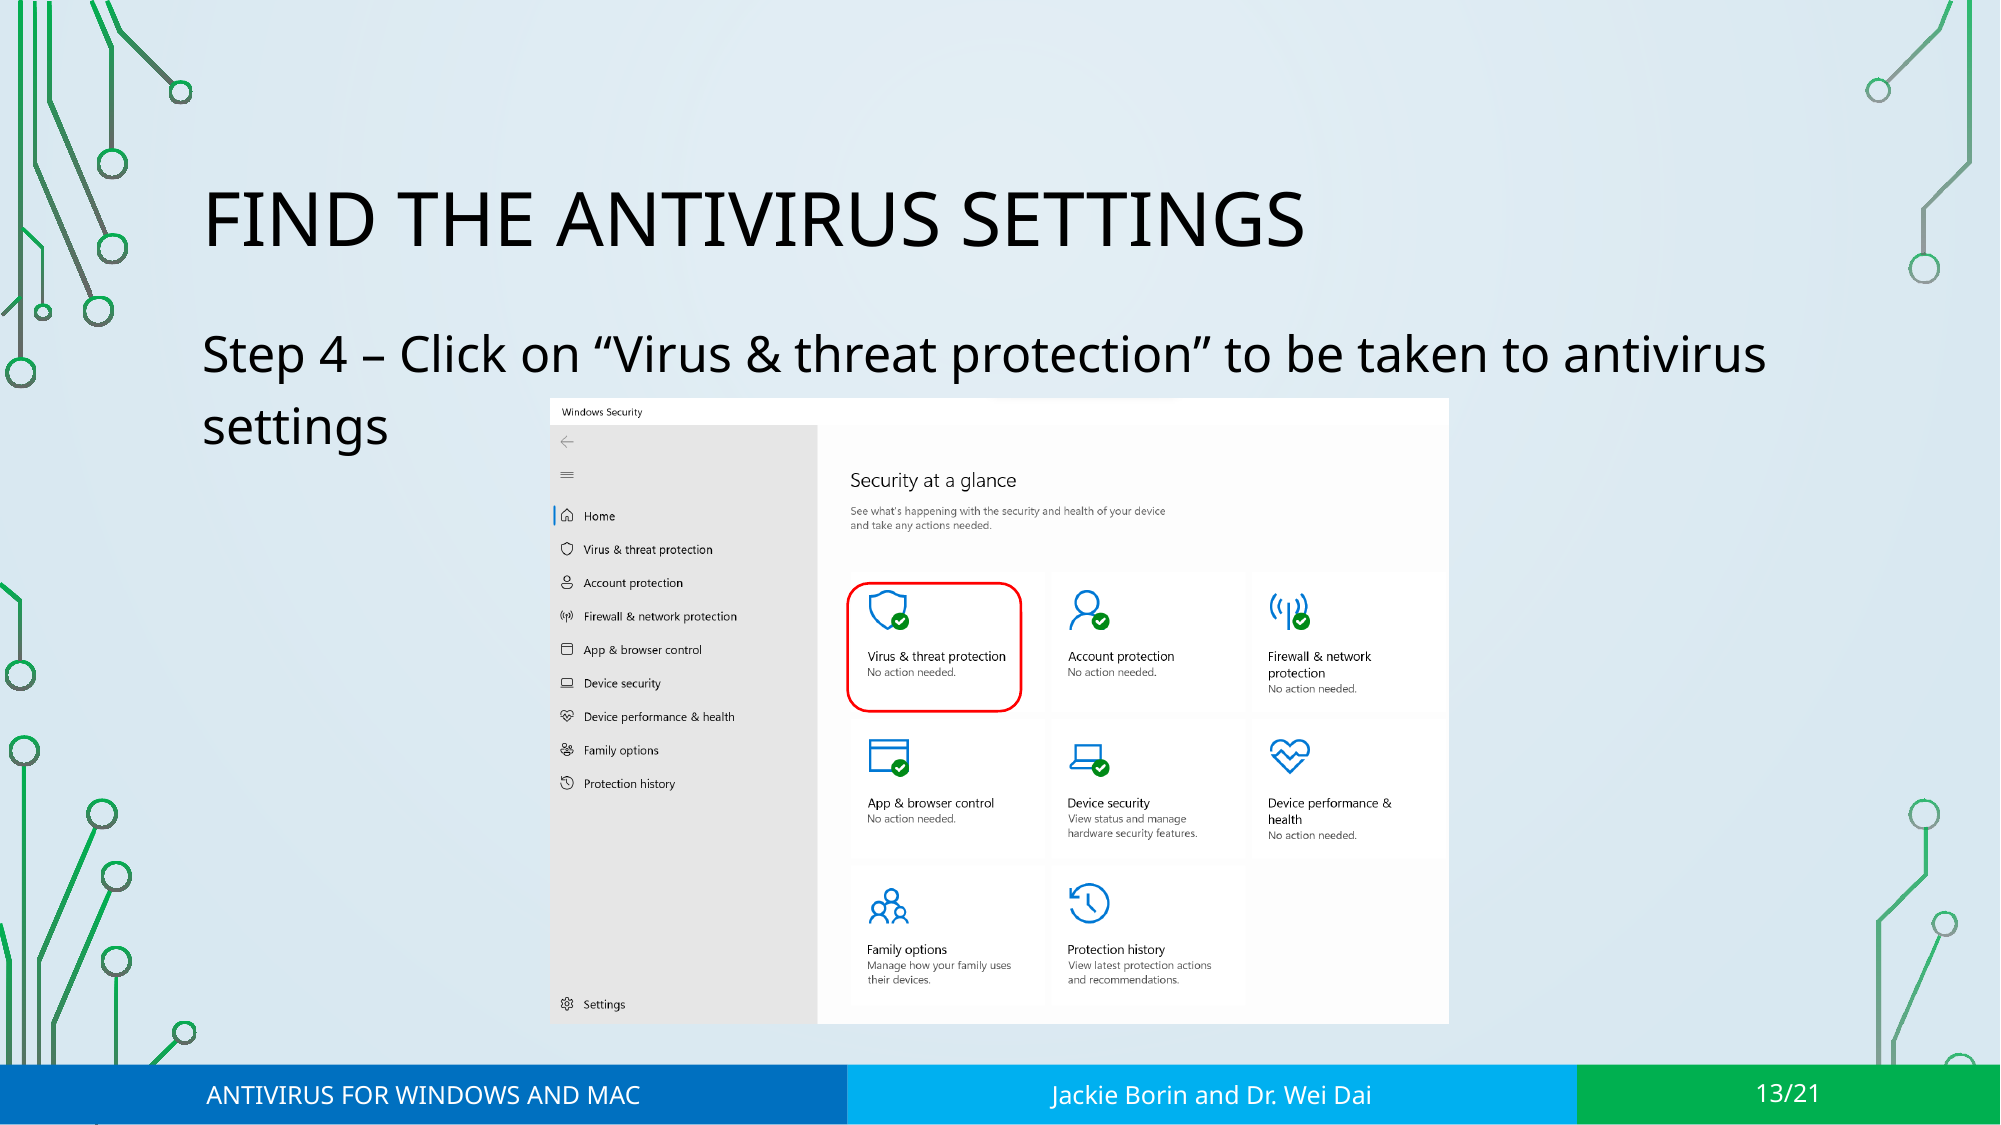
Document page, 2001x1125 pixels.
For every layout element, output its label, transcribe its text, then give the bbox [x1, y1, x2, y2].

list Step 4 – Click on “Virus & threat protection” to be taken to antivirus settings [187, 302, 1950, 1064]
picture [550, 398, 1449, 1024]
slide_number Jackie Borin and Dr. Wei Dai [847, 1064, 1577, 1125]
slide_number 13/21 [1577, 1064, 2000, 1125]
footer Antivirus for Windows and Mac [0, 1064, 847, 1125]
title Find the Antivirus settings [187, 101, 1813, 302]
